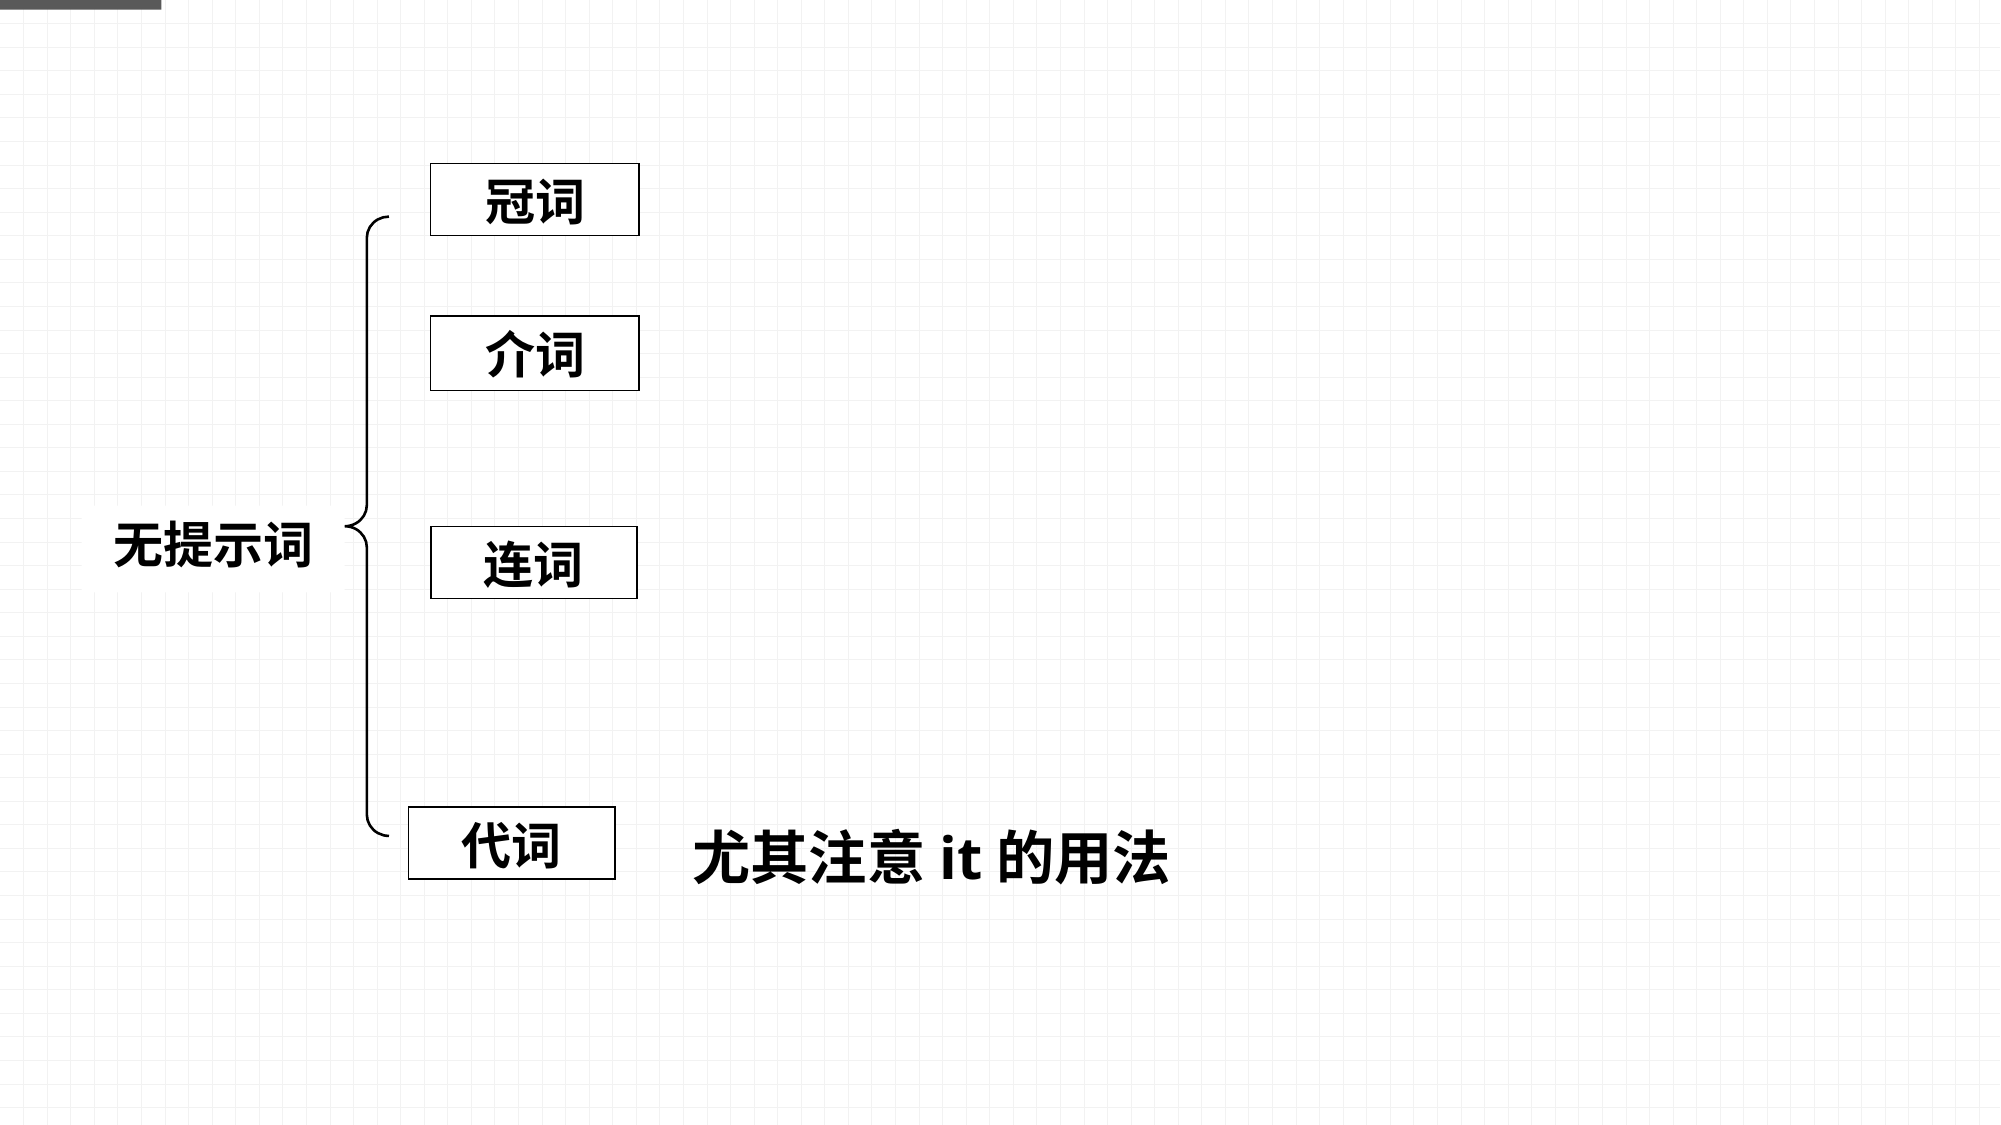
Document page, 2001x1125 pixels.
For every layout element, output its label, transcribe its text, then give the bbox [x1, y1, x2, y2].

text_box 冠词 [430, 163, 640, 236]
text_box [0, 0, 162, 10]
text_box 介词 [430, 316, 640, 391]
text_box 连词 [430, 526, 638, 599]
text_box 代词 [408, 806, 615, 879]
text_box [345, 216, 389, 836]
text_box 尤其注意it的用法 [677, 813, 1231, 899]
text_box 无提示词 [81, 505, 345, 593]
